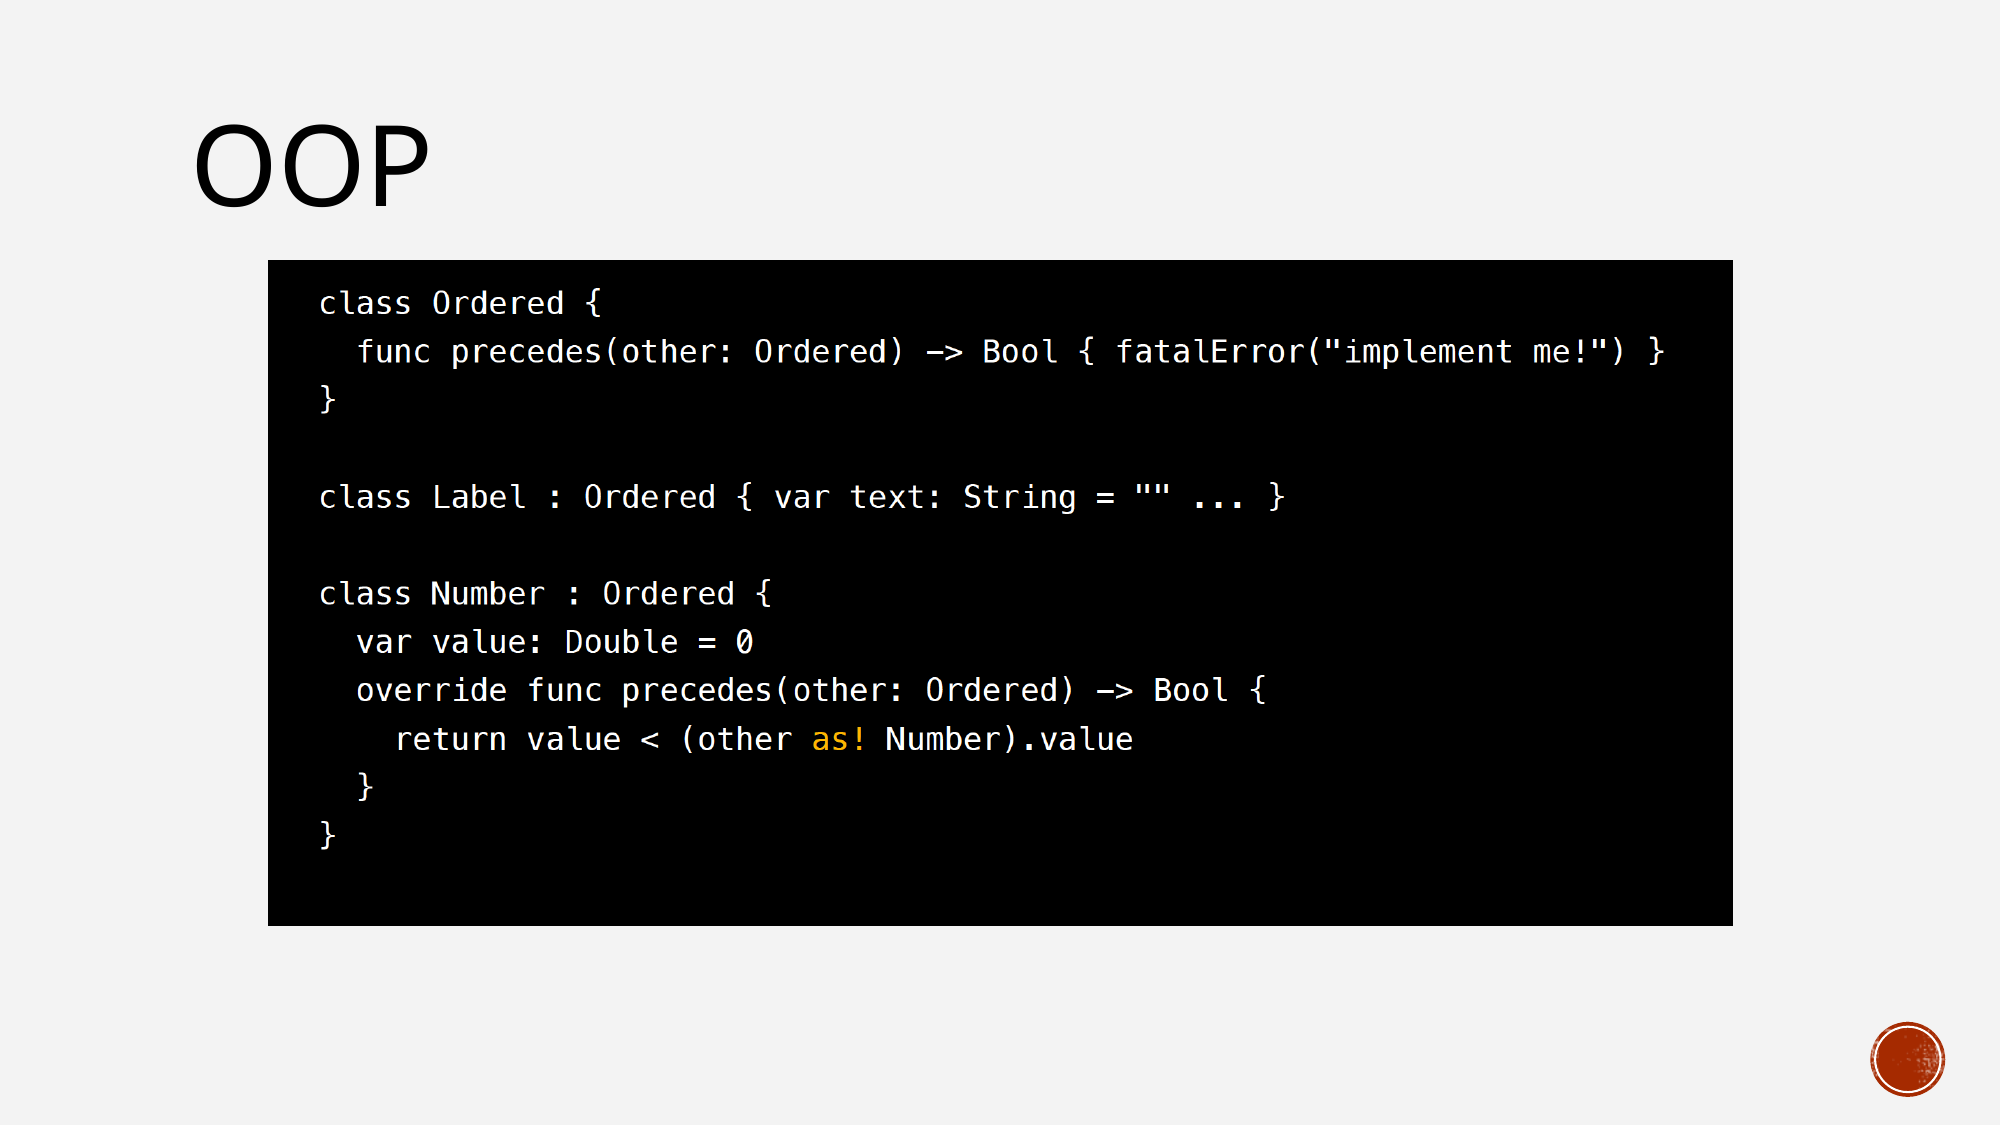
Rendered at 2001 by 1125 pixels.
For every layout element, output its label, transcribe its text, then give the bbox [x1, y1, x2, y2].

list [270, 262, 1731, 925]
title OOP [175, 79, 1826, 261]
